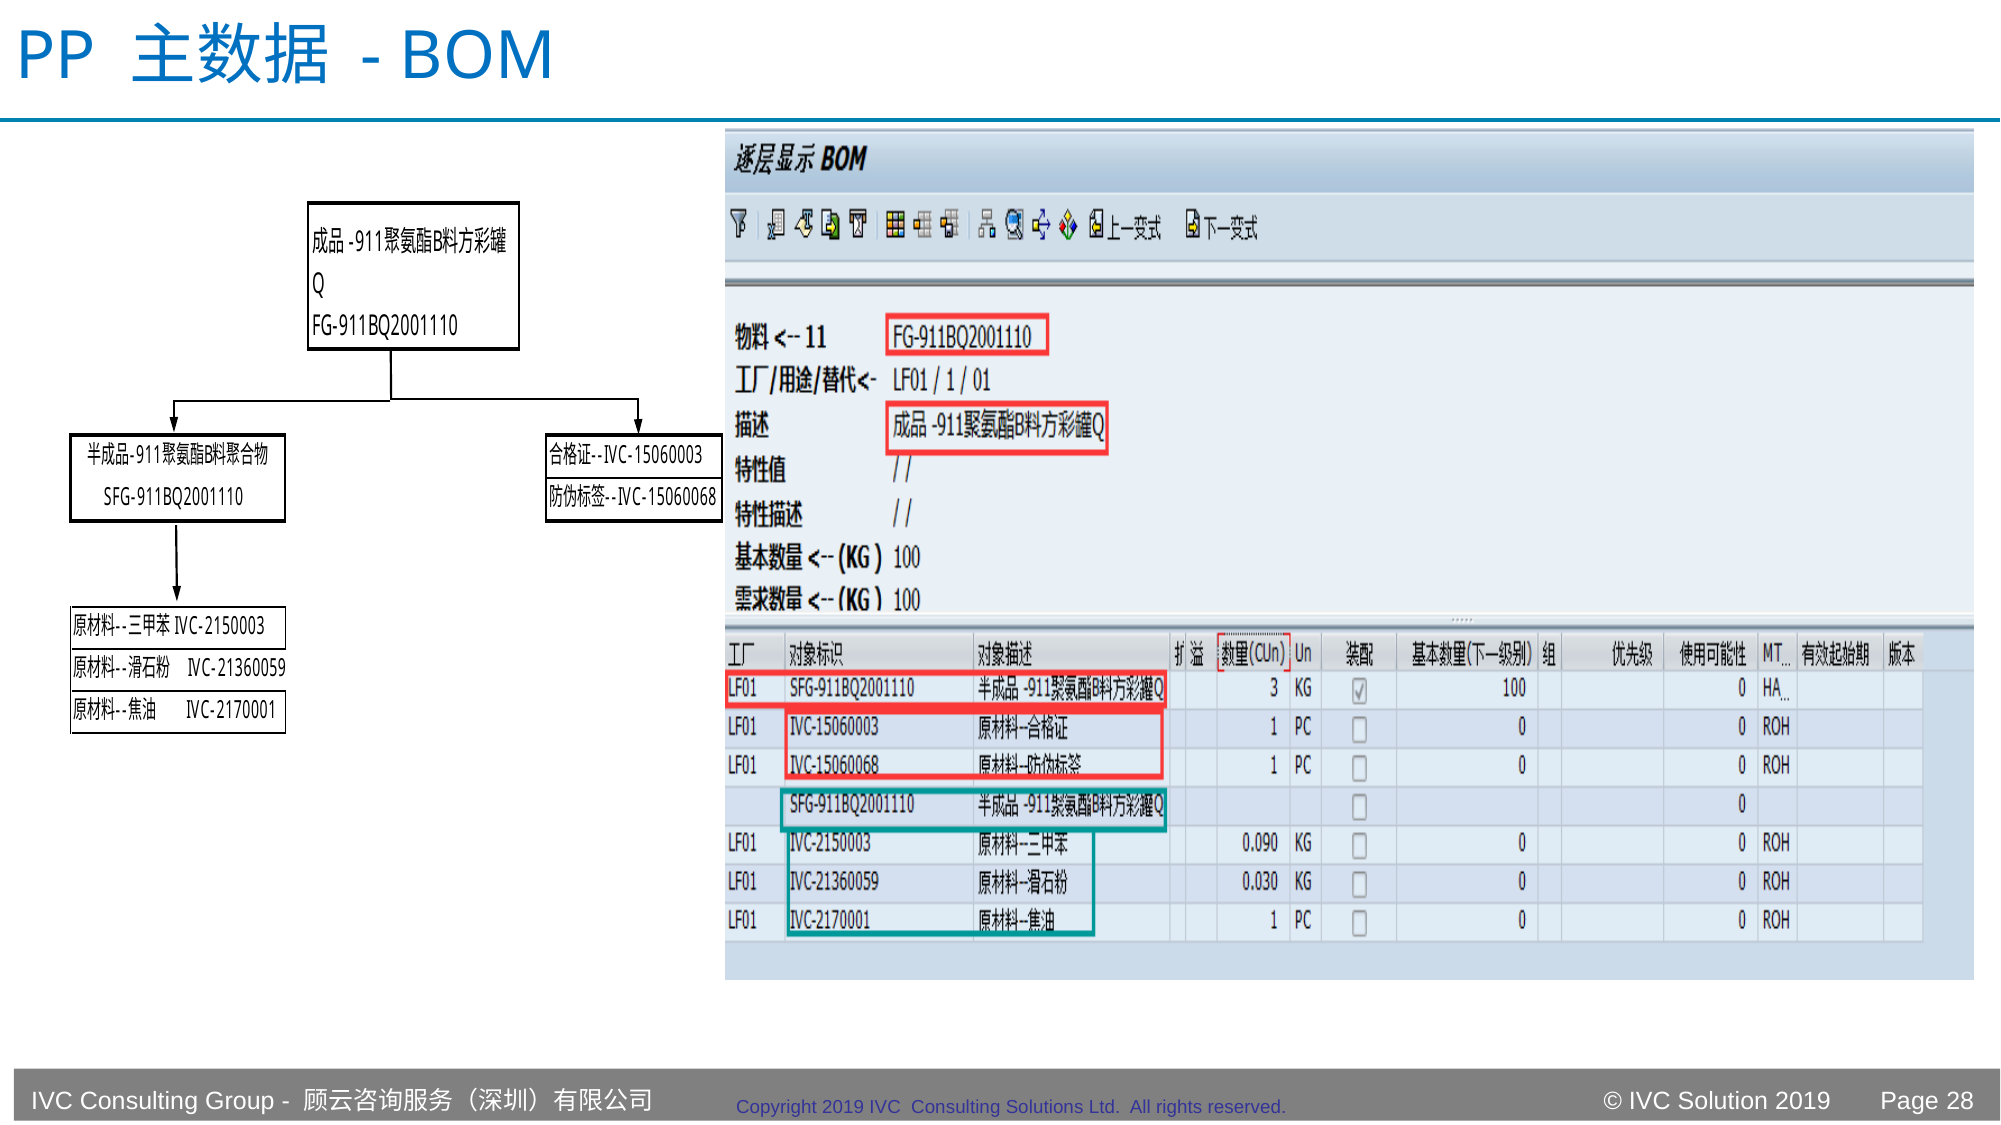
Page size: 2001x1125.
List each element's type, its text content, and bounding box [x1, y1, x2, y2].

title PP 主数据 - BOM [0, 0, 1934, 105]
picture [1, 128, 1974, 980]
